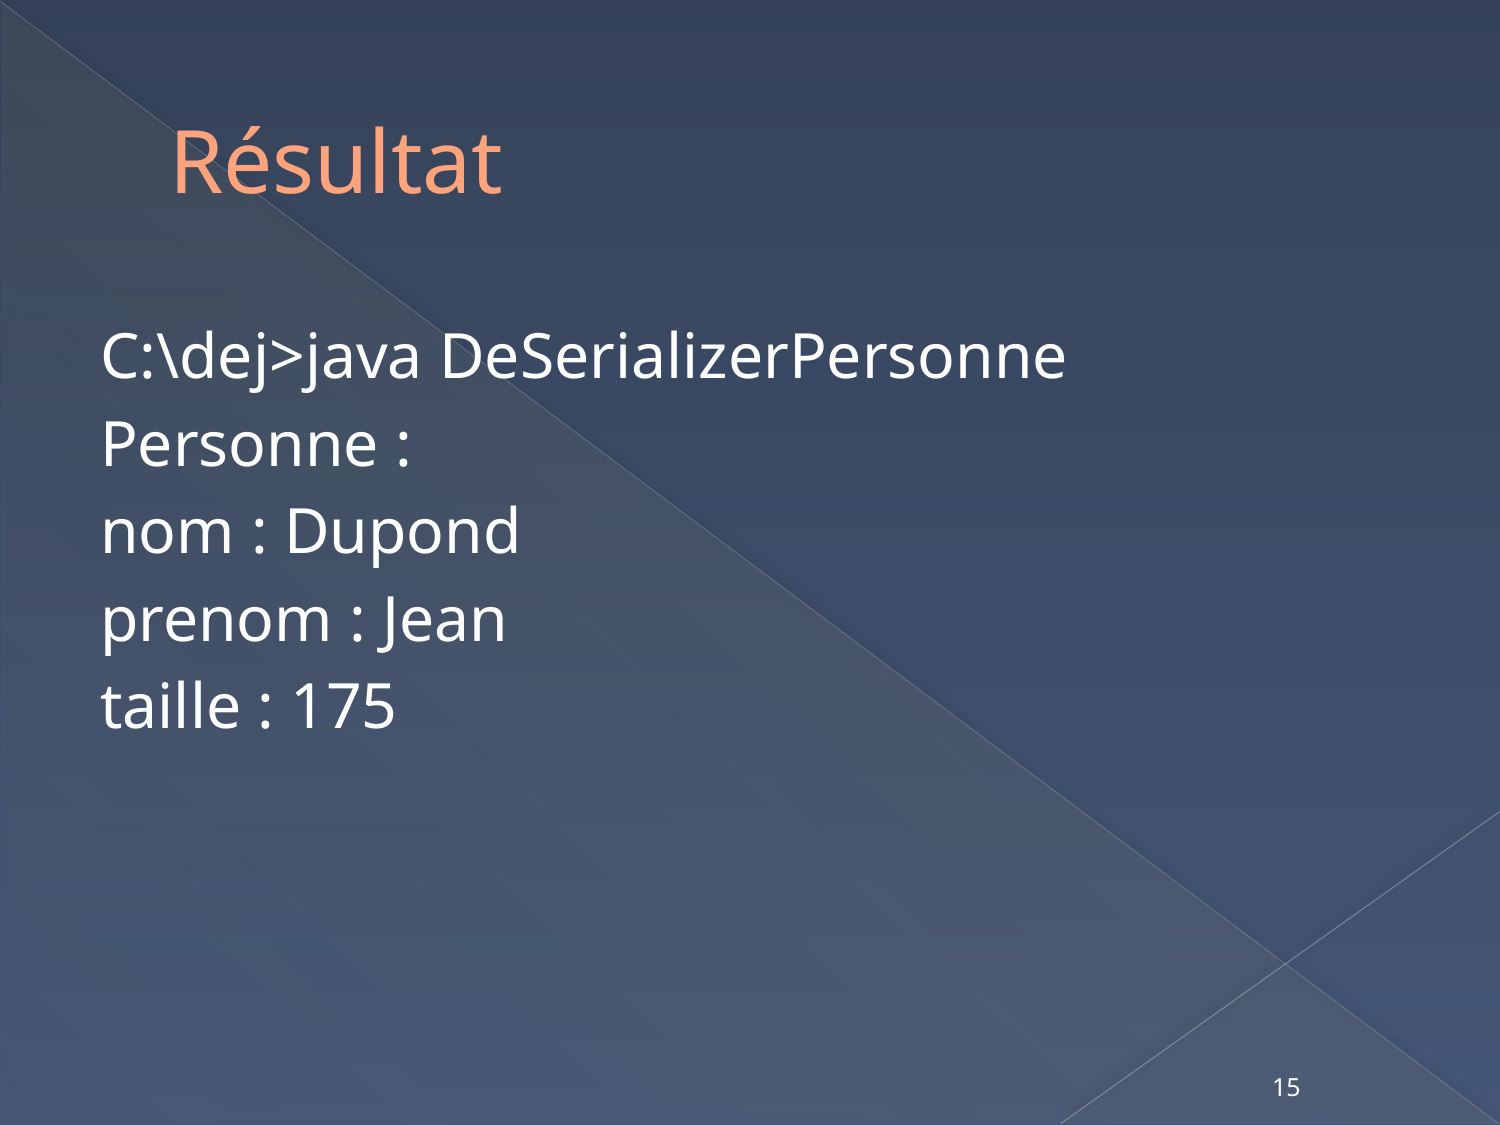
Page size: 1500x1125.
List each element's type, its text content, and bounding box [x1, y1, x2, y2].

list C:\dej>java DeSerializerPersonne Personne : nom : Dupond prenom : Jean taille : 175 [75, 308, 1425, 1059]
slide_number 15 [1245, 1063, 1328, 1113]
title Résultat [75, 43, 1425, 274]
